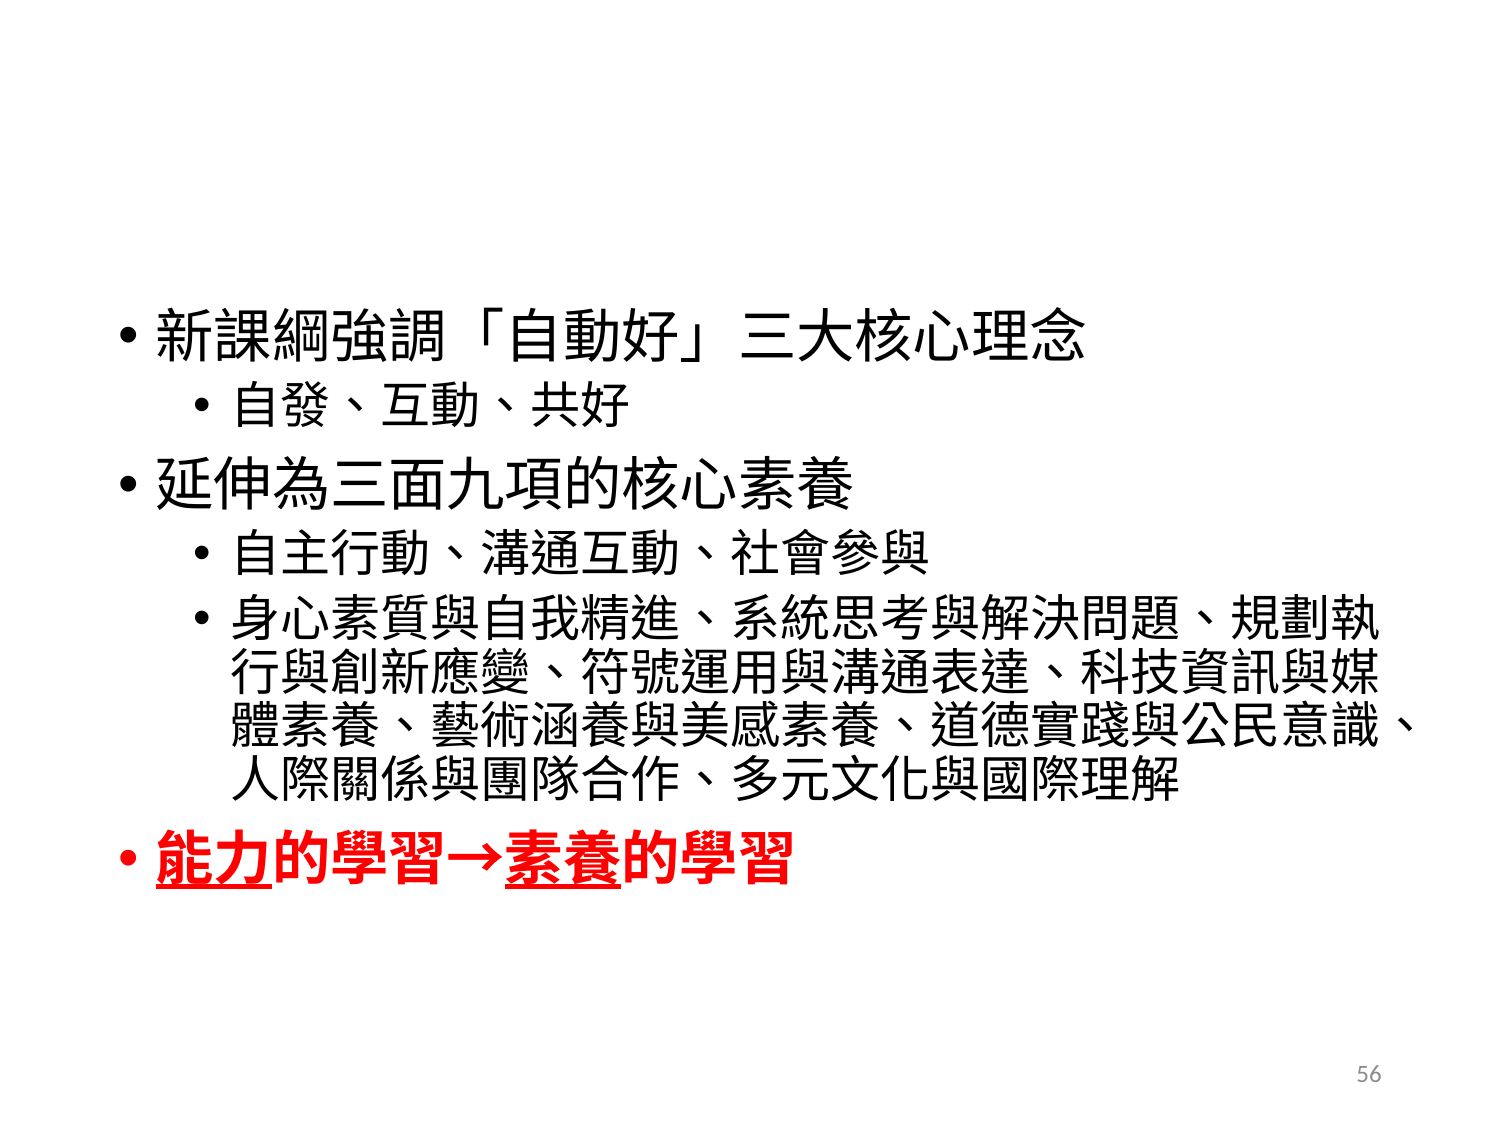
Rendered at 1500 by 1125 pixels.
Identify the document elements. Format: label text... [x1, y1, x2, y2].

list 新課綱強調「自動好」三大核心理念 自發、互動、共好 延伸為三面九項的核心素養 自主行動、溝通互動、社會參與 身心素質與自我精進、系統思考與解決問題、規劃執行與創新應變、符號運用與溝通表達、科技資訊與媒體素養、藝術涵養與美感素養、道德實踐與公民意識、人際關係與團隊合作、多元文化與國際理解 能力的學習→素養的學習 [103, 299, 1397, 1014]
slide_number 56 [1059, 1042, 1397, 1103]
